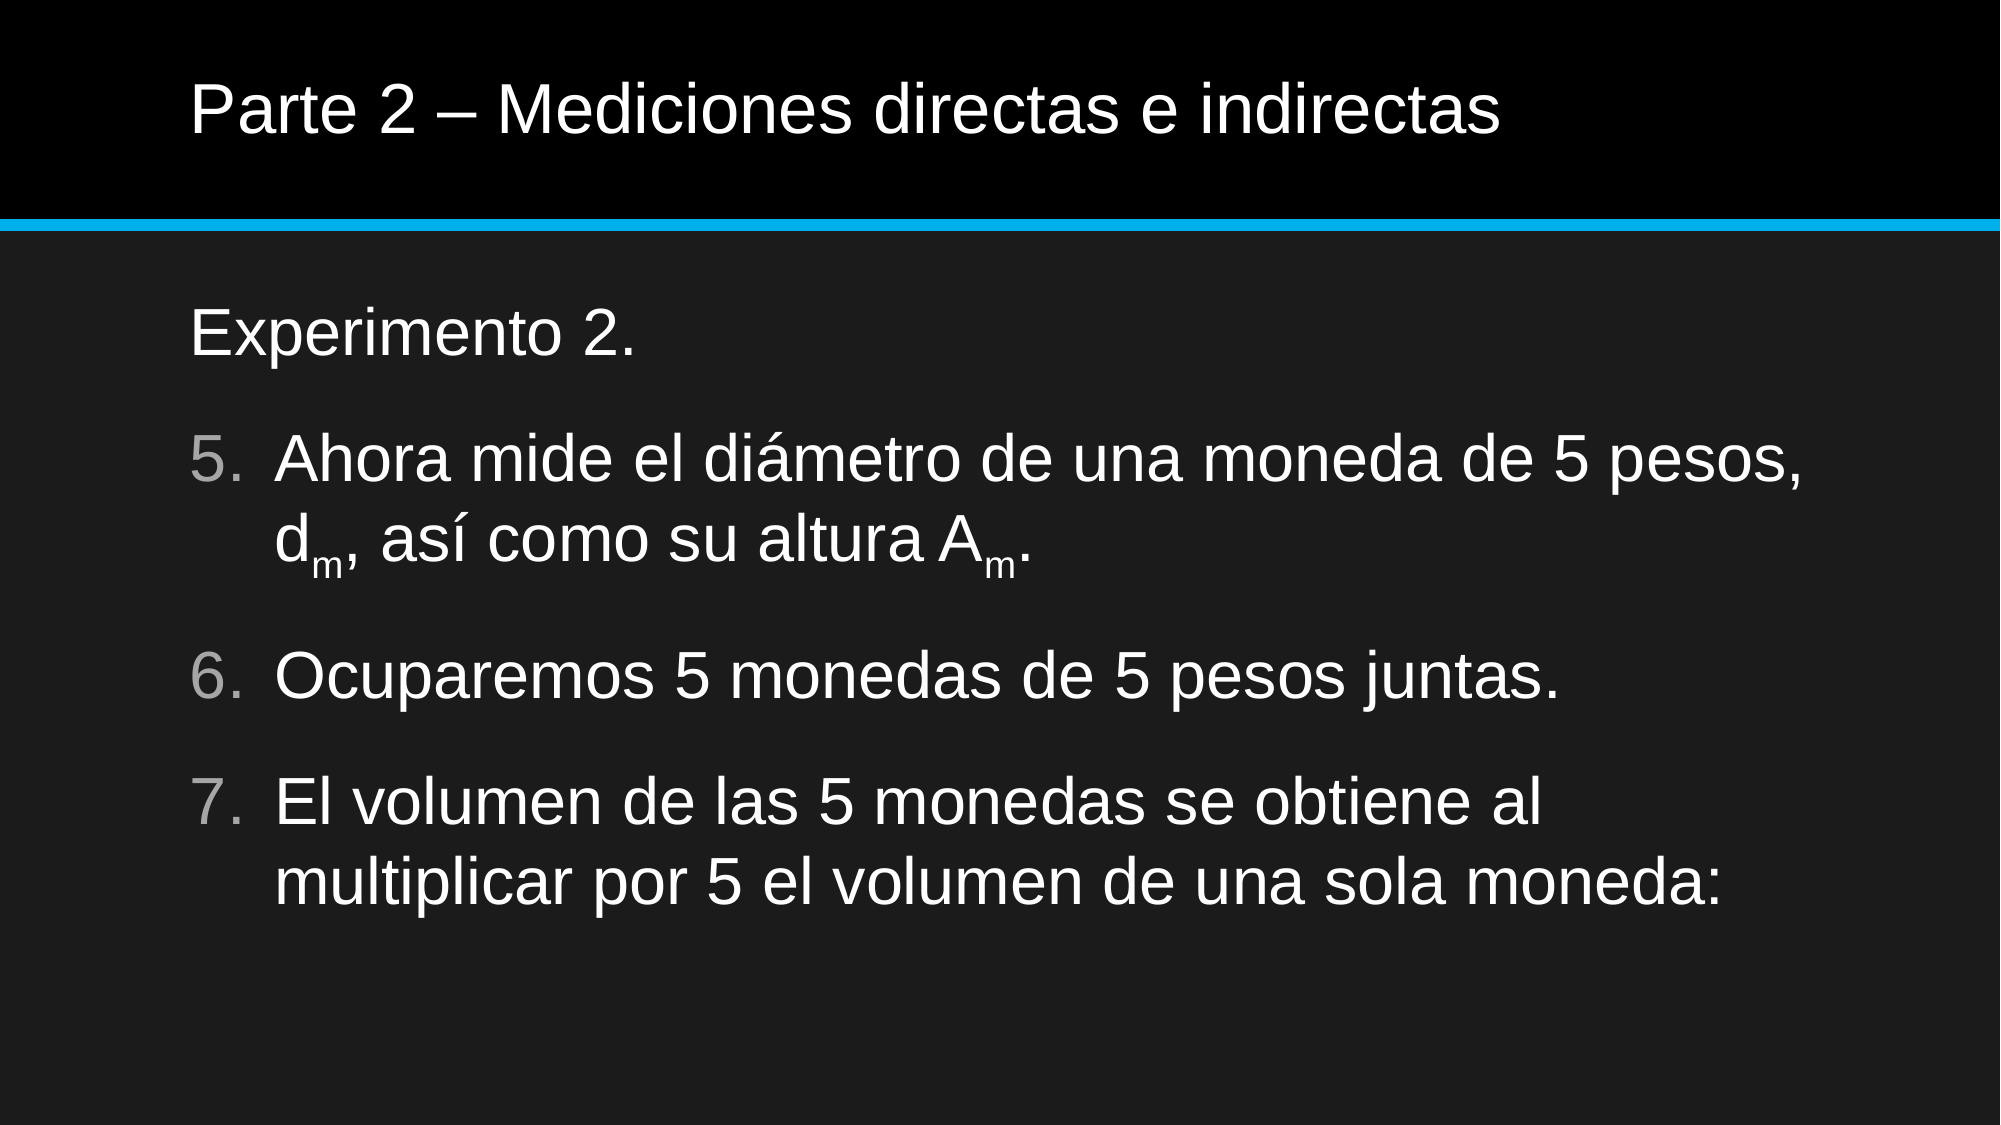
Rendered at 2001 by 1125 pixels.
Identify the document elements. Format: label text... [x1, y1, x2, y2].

title Parte 2 – Mediciones directas e indirectas [174, 20, 1825, 201]
list Experimento 2. Ahora mide el diámetro de una moneda de 5 pesos, dm, así como su altura Am. Ocuparemos 5 monedas de 5 pesos juntas. El volumen de las 5 monedas se obtiene al multiplicar por 5 el volumen de una sola moneda: [174, 281, 1825, 1013]
